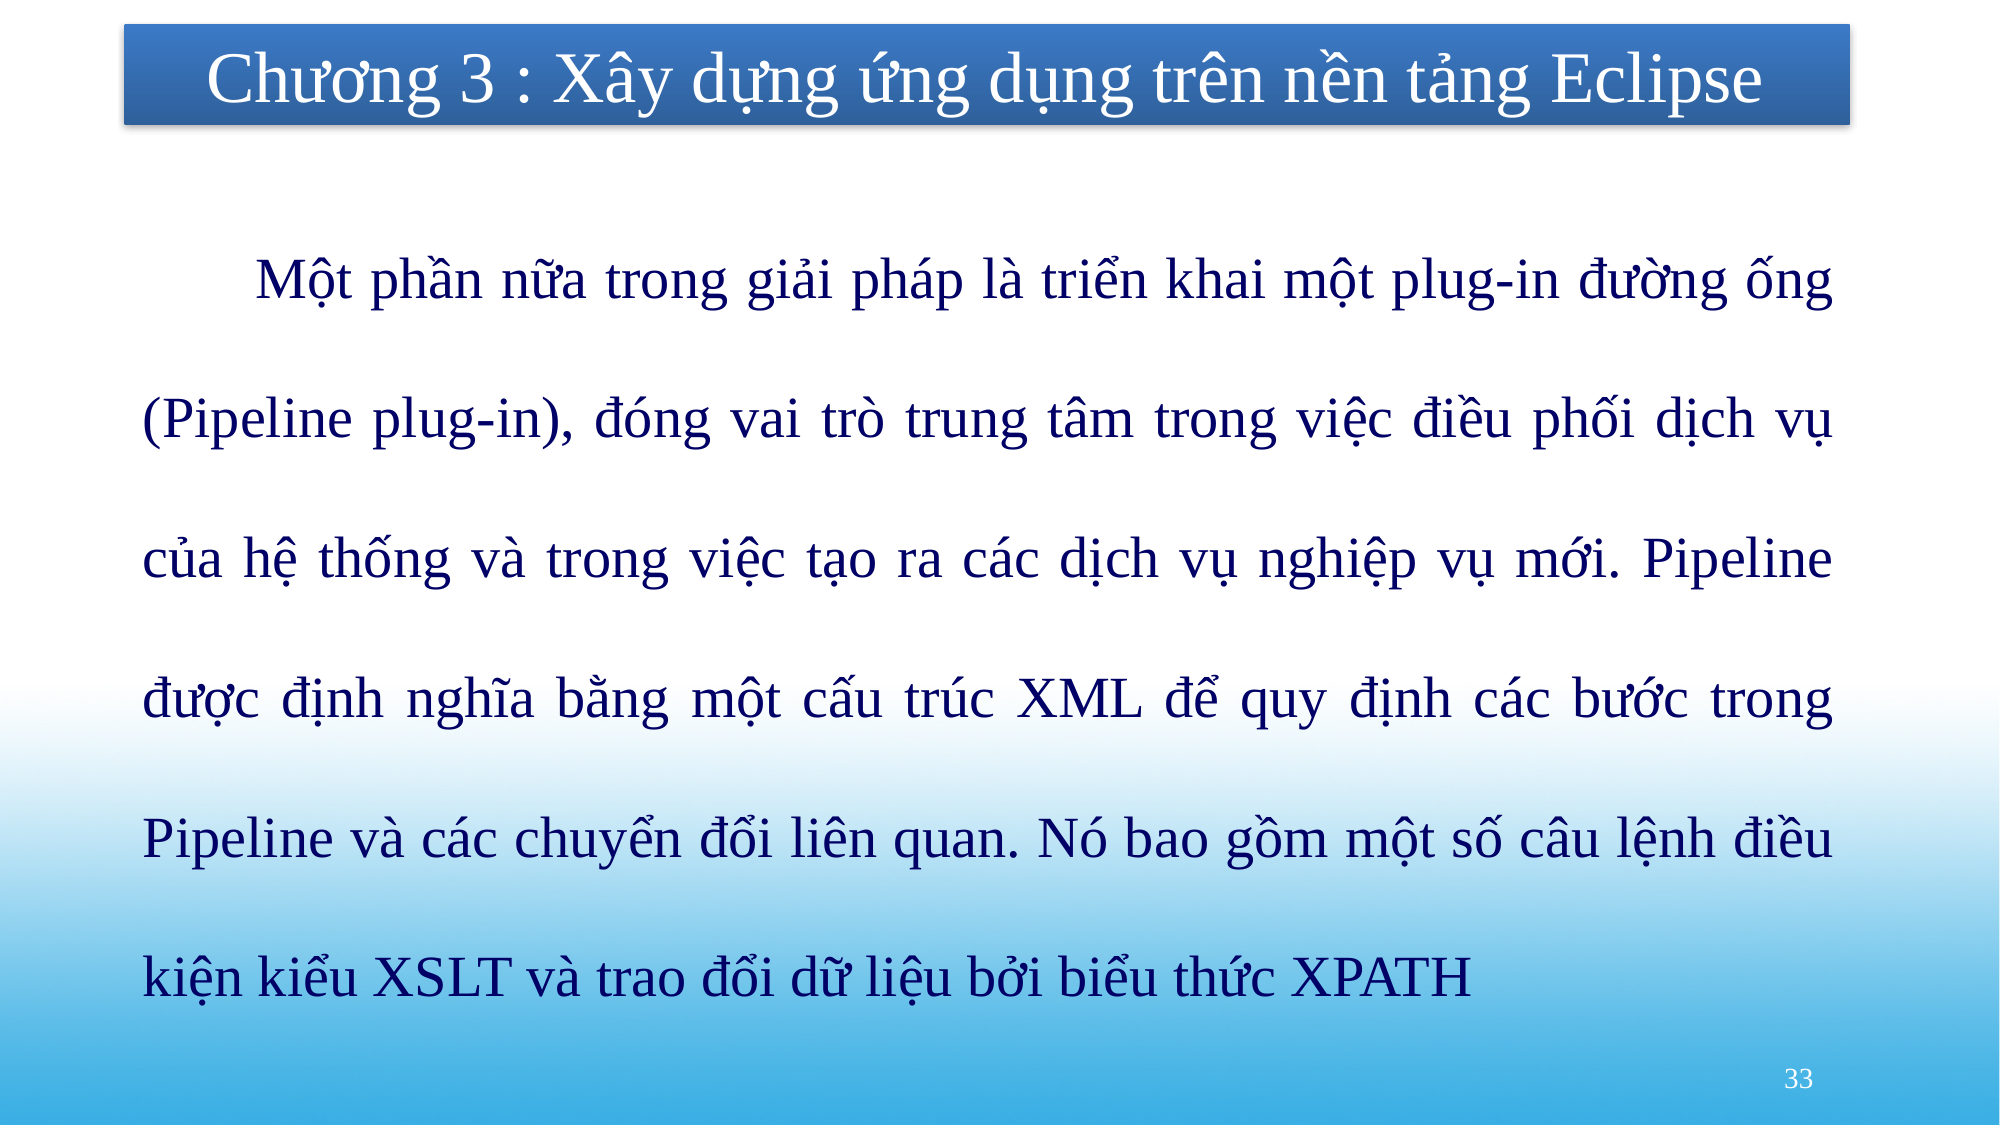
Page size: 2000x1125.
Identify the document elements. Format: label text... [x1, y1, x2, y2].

list Một phần nữa trong giải pháp là triển khai một plug-in đường ống (Pipeline plug-in), đóng vai trò trung tâm trong việc điều phối dịch vụ của hệ thống và trong việc tạo ra các dịch vụ nghiệp vụ mới. Pipeline được định nghĩa bằng một cấu trúc XML để quy định các bước trong Pipeline và các chuyển đổi liên quan. Nó bao gồm một số câu lệnh điều kiện kiểu XSLT và trao đổi dữ liệu bởi biểu thức XPATH [127, 162, 1850, 1125]
title Chương 3 : Xây dựng ứng dụng trên nền tảng Eclipse [124, 22, 1850, 125]
picture [0, 0, 2000, 1125]
